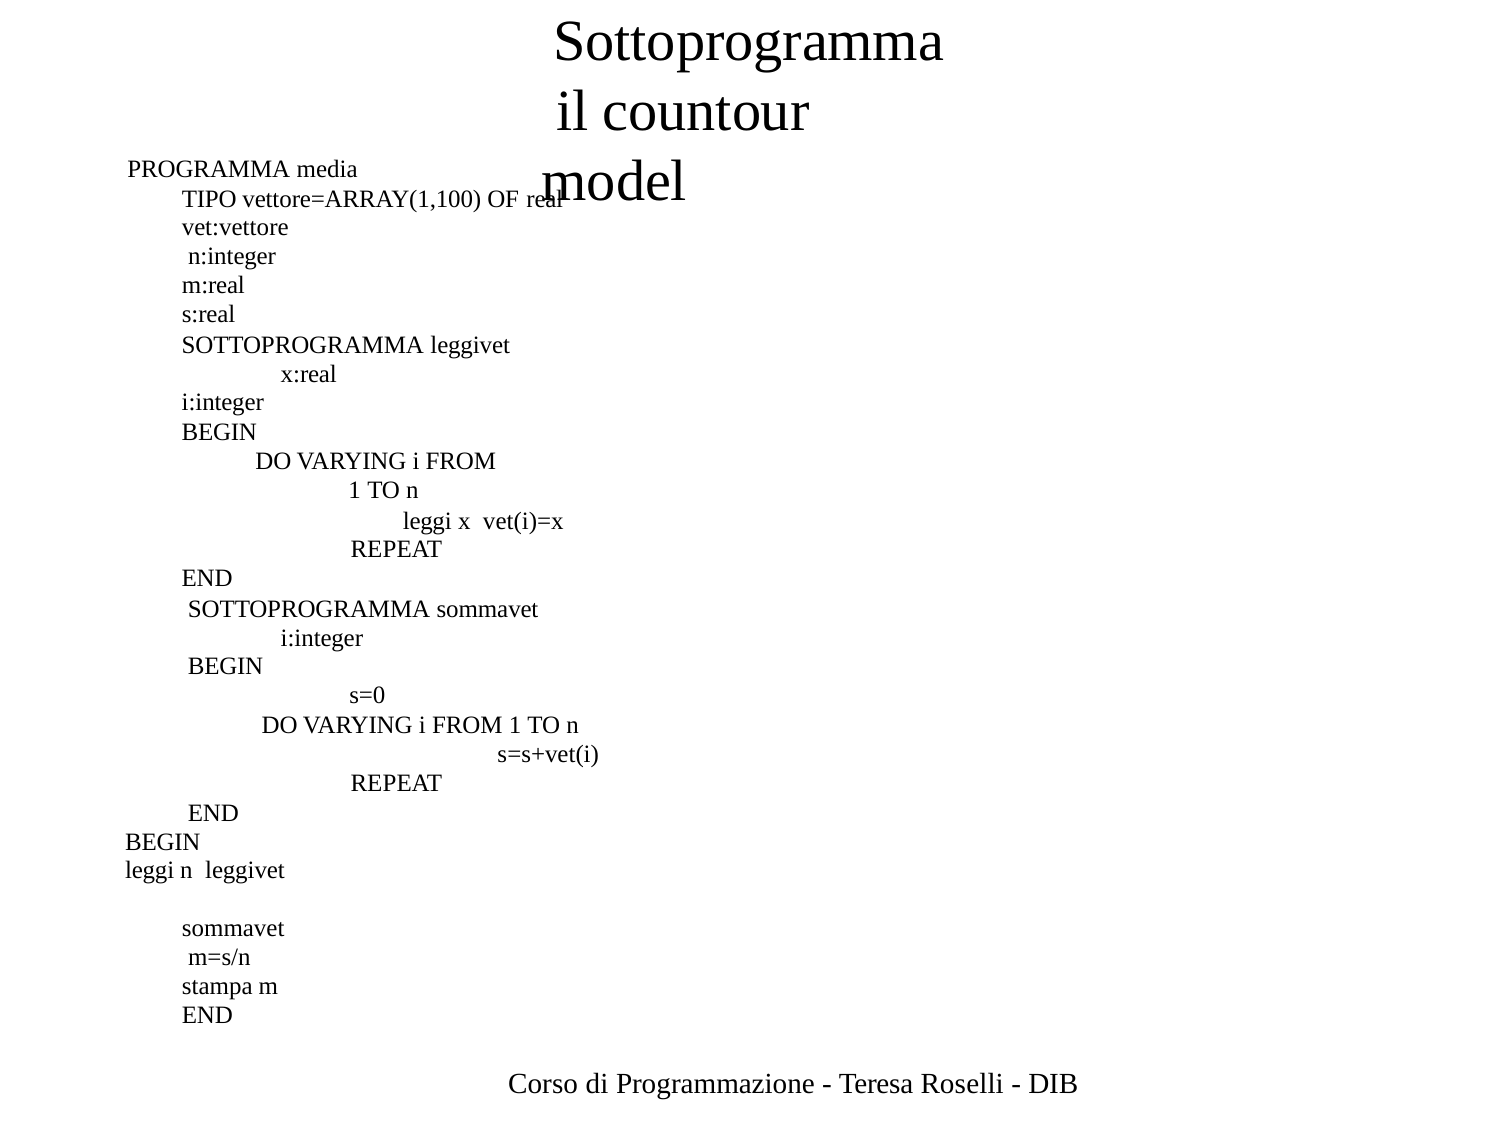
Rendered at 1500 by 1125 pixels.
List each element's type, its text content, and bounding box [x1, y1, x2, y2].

footer Corso di Programmazione - Teresa Roselli - DIB [506, 1065, 1081, 1125]
title Sottoprogramma il countour model [539, 0, 959, 213]
text_box PROGRAMMA media TIPO vettore=ARRAY(1,100) OF real vet:vettore n:integer m:real s:real SOTTOPROGRAMMA leggivet x:real i:integer BEGIN DO VARYING i FROM 1 TO n leggi x vet(i)=x REPEAT END SOTTOPROGRAMMA sommavet i:integer BEGIN s=0 DO VARYING i FROM 1 TO n s=s+vet(i) REPEAT END BEGIN leggi n leggivet sommavet m=s/n stampa m END [125, 151, 676, 1030]
